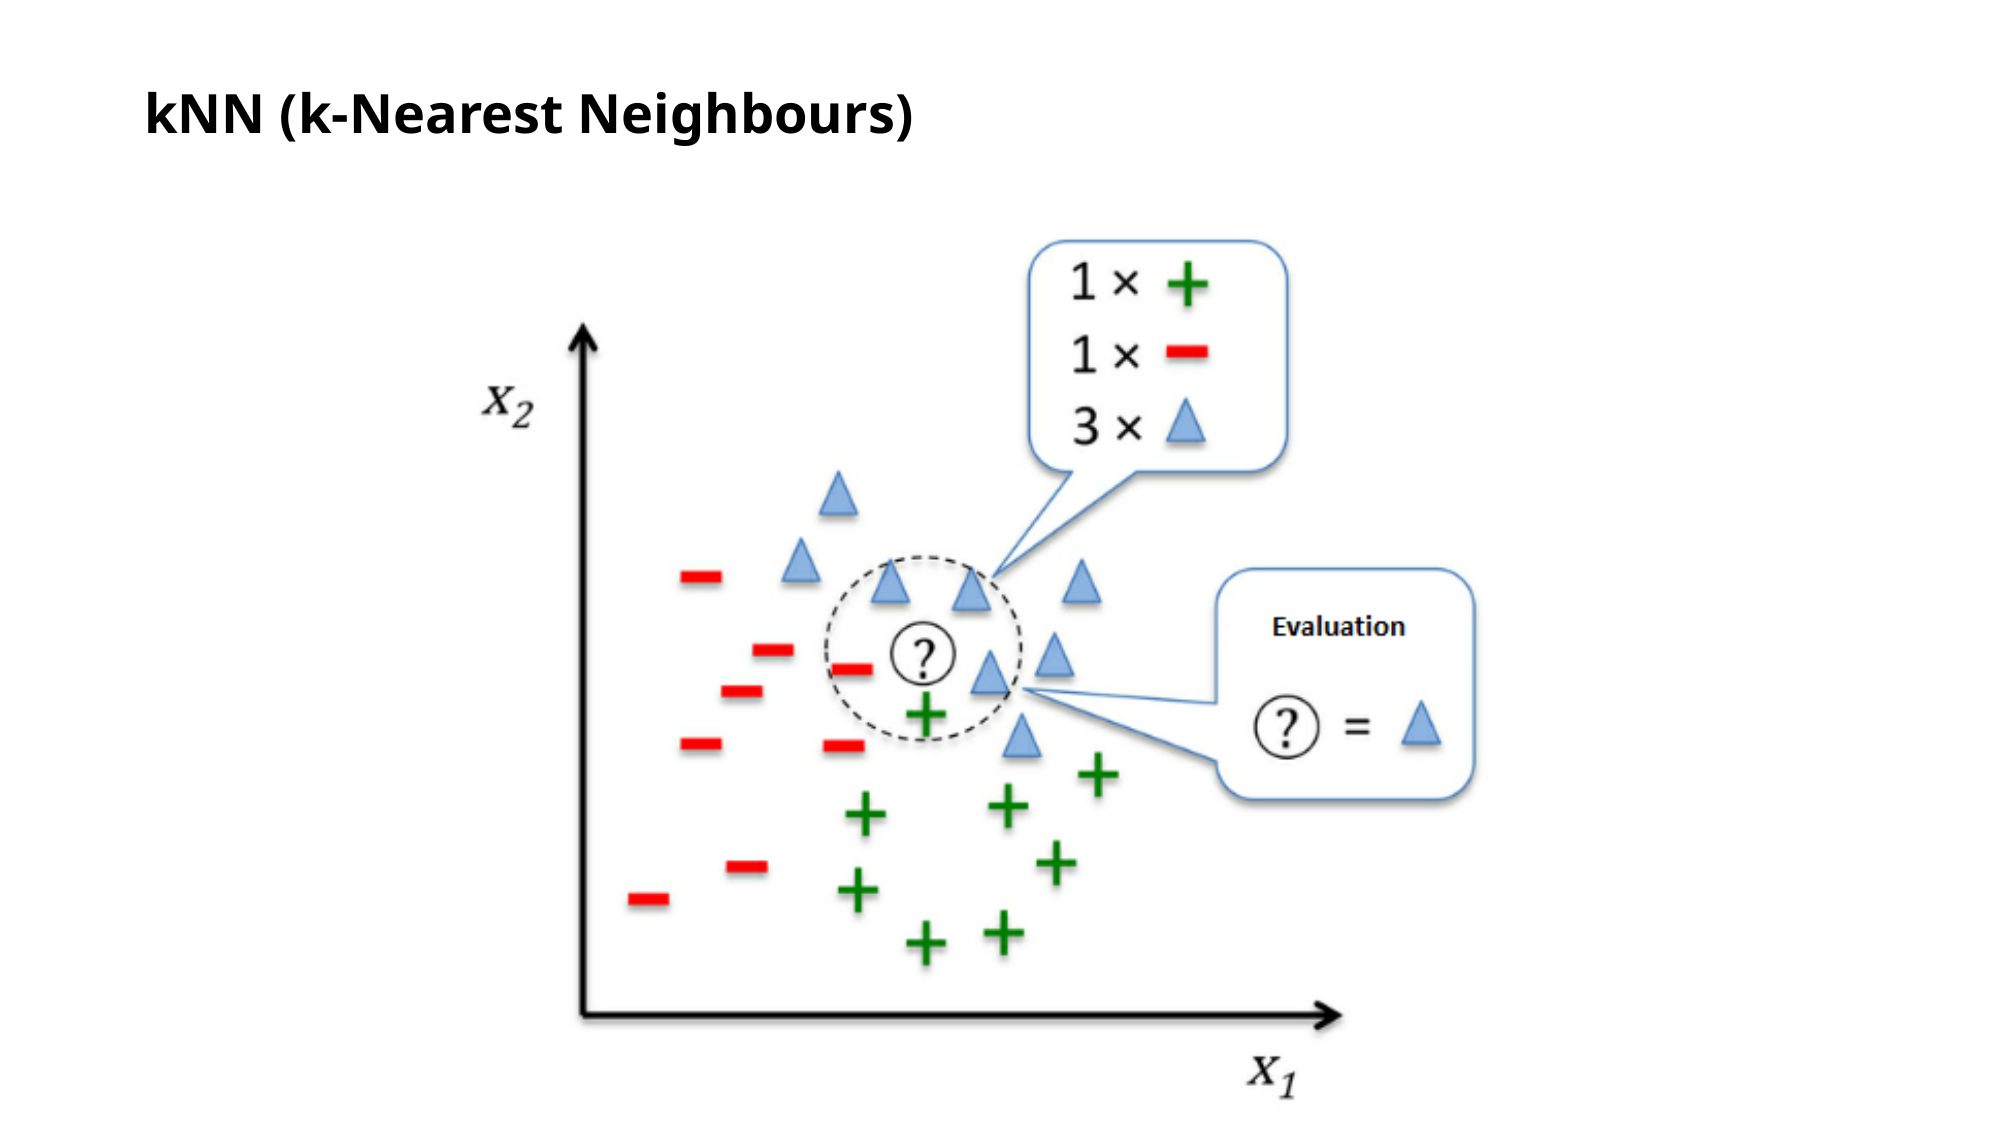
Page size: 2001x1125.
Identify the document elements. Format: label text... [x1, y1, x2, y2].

picture [478, 195, 1522, 1125]
text_box kNN (k-Nearest Neighbours) [129, 71, 930, 152]
